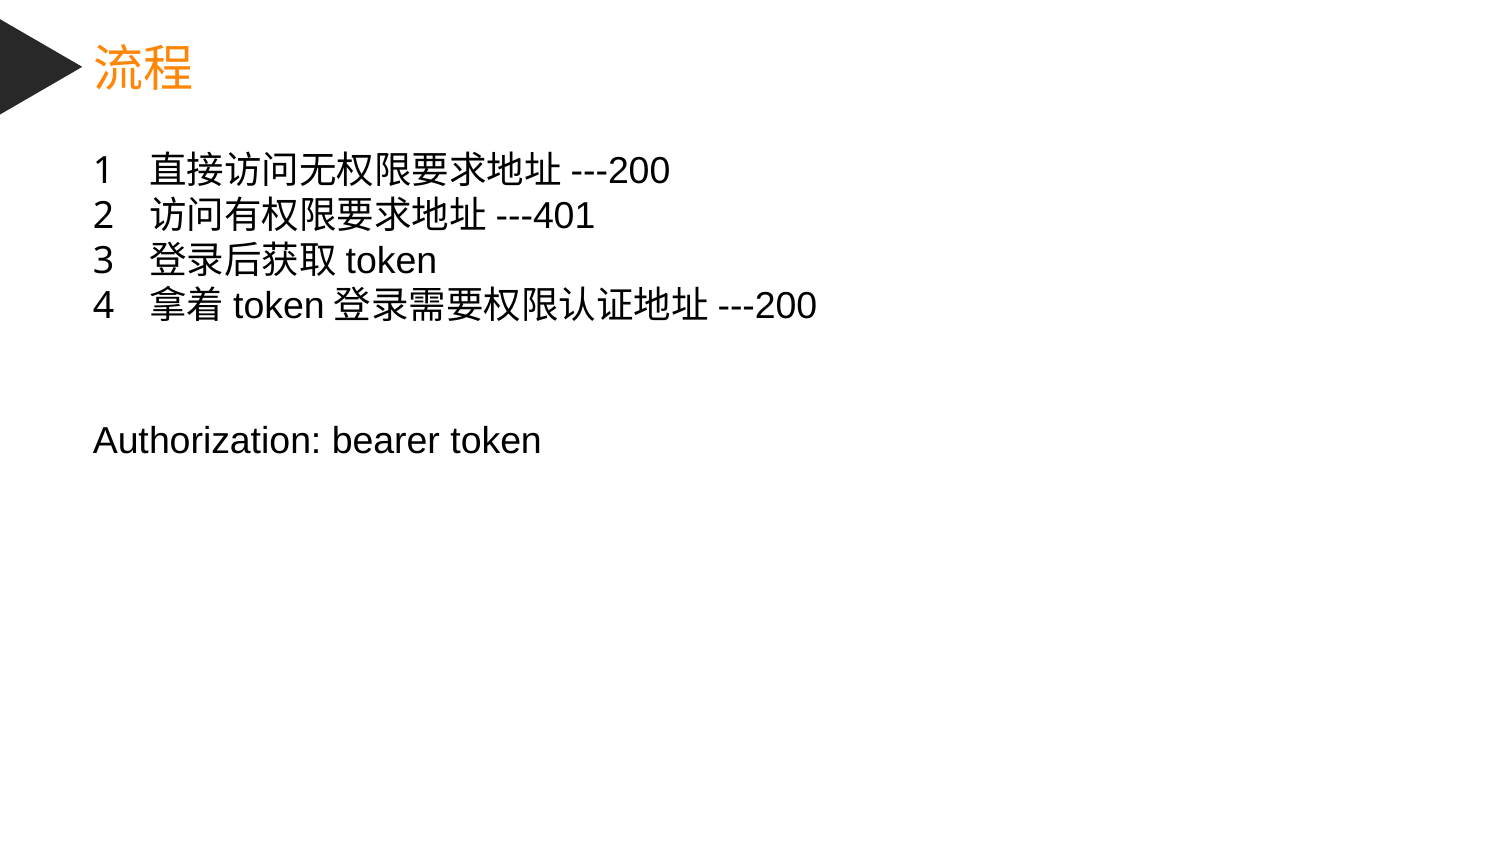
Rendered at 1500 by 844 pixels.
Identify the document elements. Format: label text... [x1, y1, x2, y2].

text_box 直接访问无权限要求地址---200 访问有权限要求地址---401 登录后获取token 拿着token登录需要权限认证地址---200 Authorization: bearer token [78, 138, 1372, 514]
text_box [0, 19, 83, 115]
text_box 流程 [78, 29, 209, 104]
